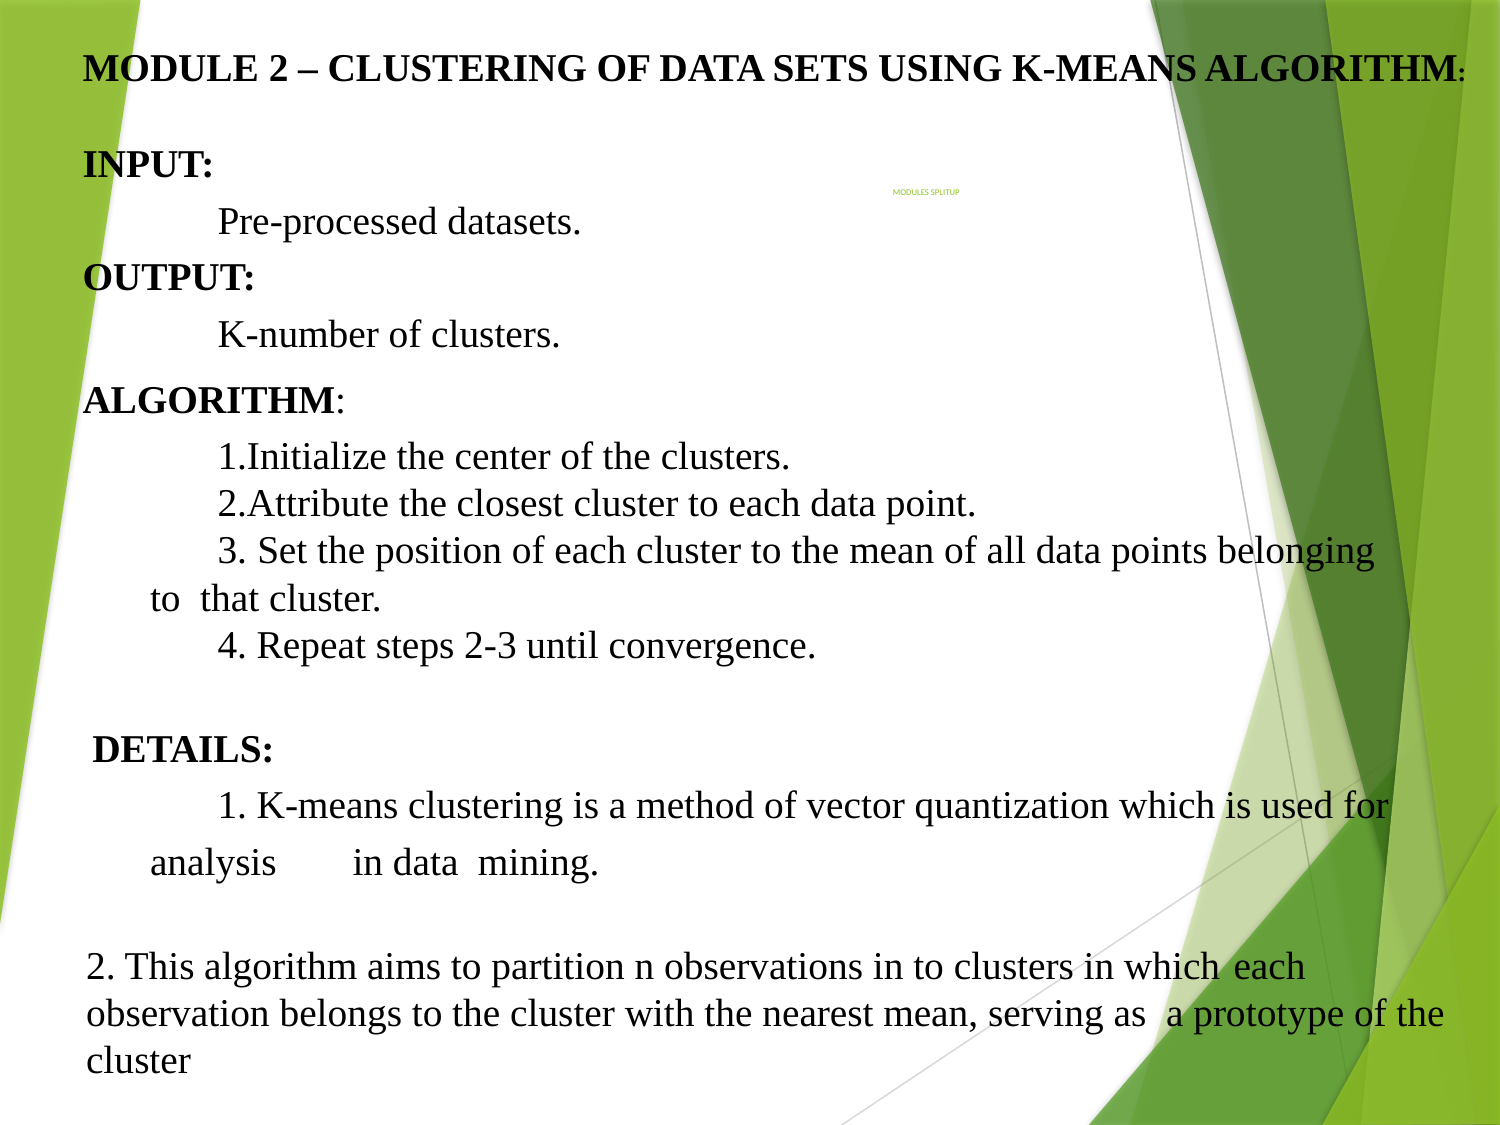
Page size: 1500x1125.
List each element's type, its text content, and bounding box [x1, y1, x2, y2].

subtitle MODULE 2 – CLUSTERING OF DATA SETS USING K-MEANS ALGORITHM: INPUT: Pre-processed datasets. OUTPUT: K-number of clusters. ALGORITHM: 1.Initialize the center of the clusters. 2.Attribute the closest cluster to each data point. 3. Set the position of each cluster to the mean of all data points belonging to that cluster. 4. Repeat steps 2-3 until convergence. DETAILS: 1. K-means clustering is a method of vector quantization which is used for analysis in data mining. 2. This algorithm aims to partition n observations in to clusters in which each observation belongs to the cluster with the nearest mean, serving as a prototype of the cluster [0, 35, 1500, 1125]
